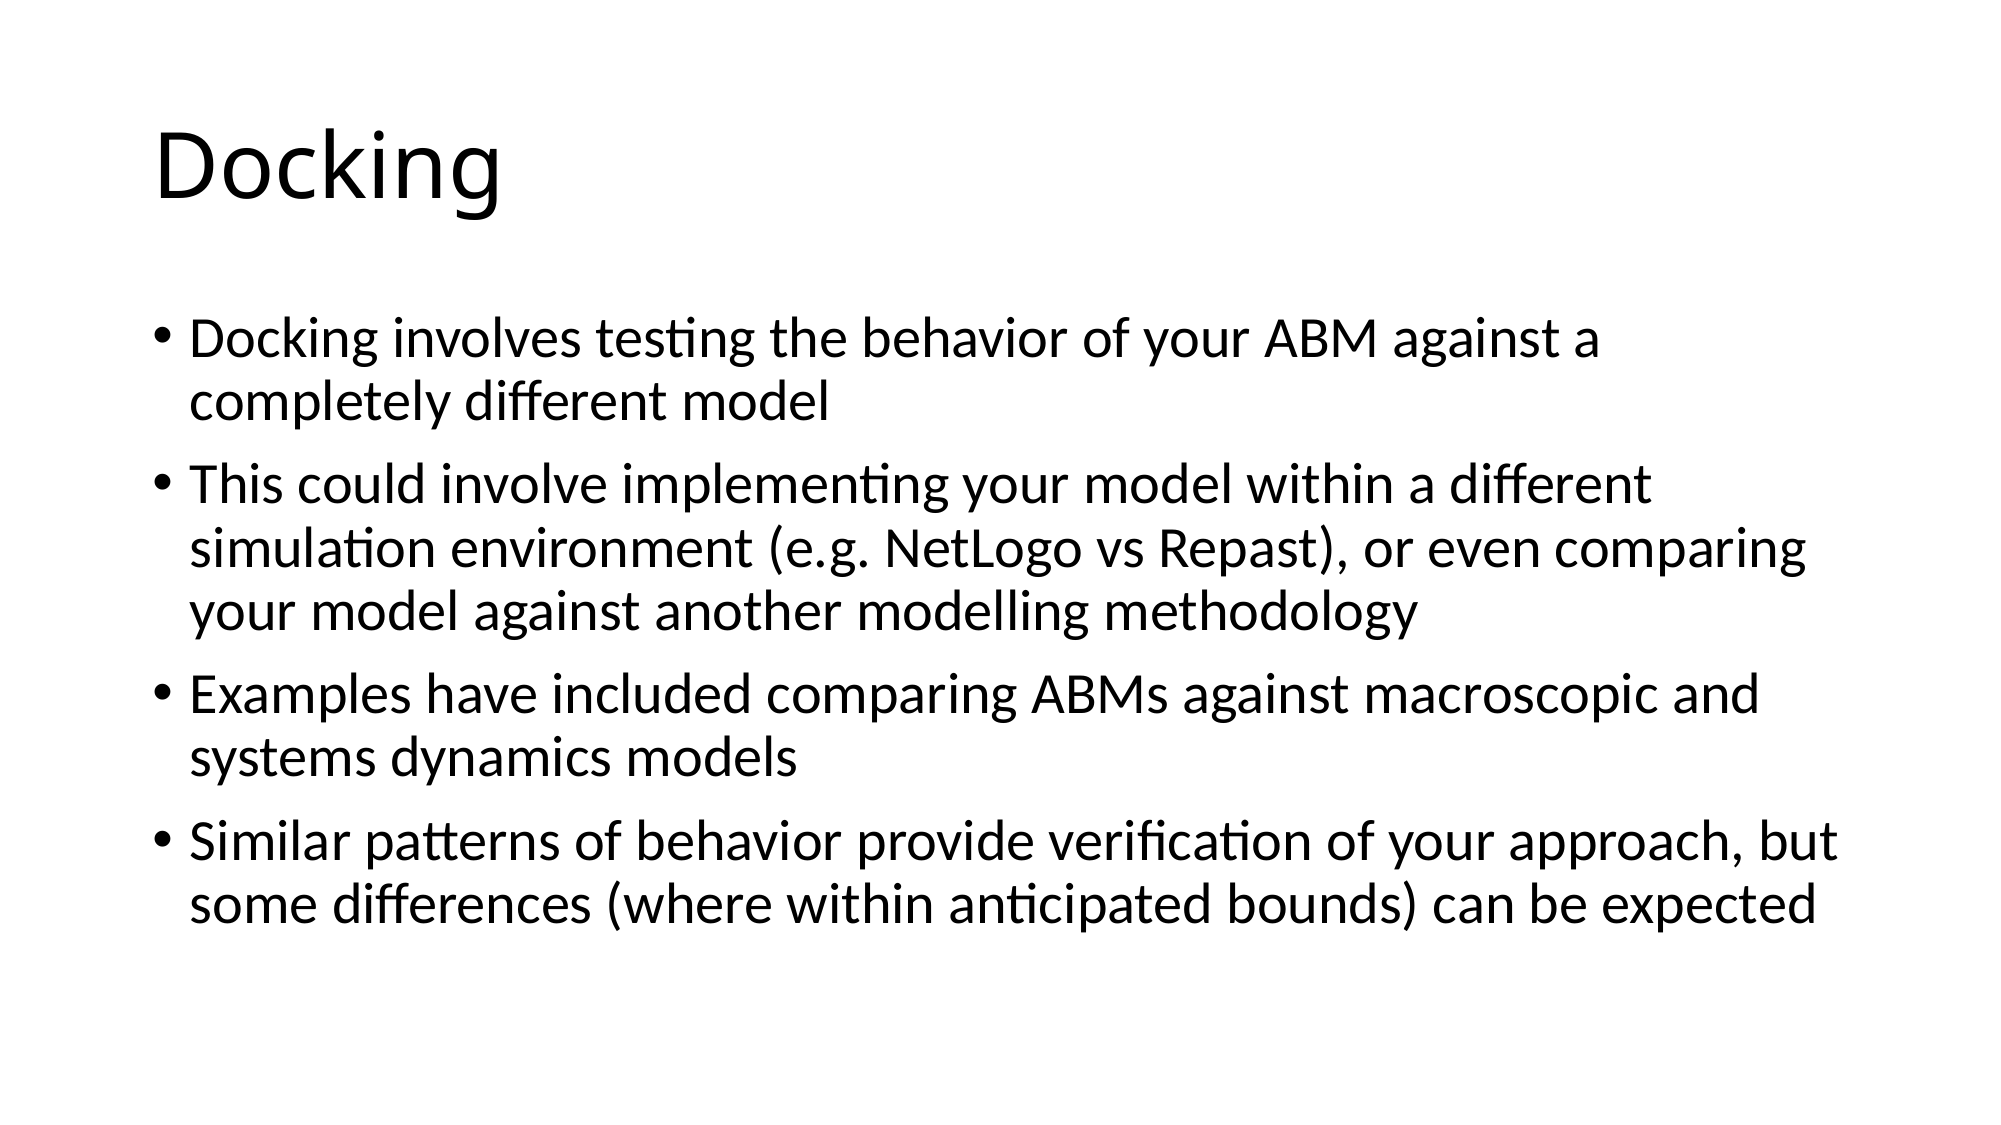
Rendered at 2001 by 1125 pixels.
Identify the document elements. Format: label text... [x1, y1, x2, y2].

list Docking involves testing the behavior of your ABM against a completely different model This could involve implementing your model within a different simulation environment (e.g. NetLogo vs Repast), or even comparing your model against another modelling methodology Examples have included comparing ABMs against macroscopic and systems dynamics models Similar patterns of behavior provide verification of your approach, but some differences (where within anticipated bounds) can be expected [137, 299, 1863, 1014]
title Docking [137, 59, 1863, 278]
